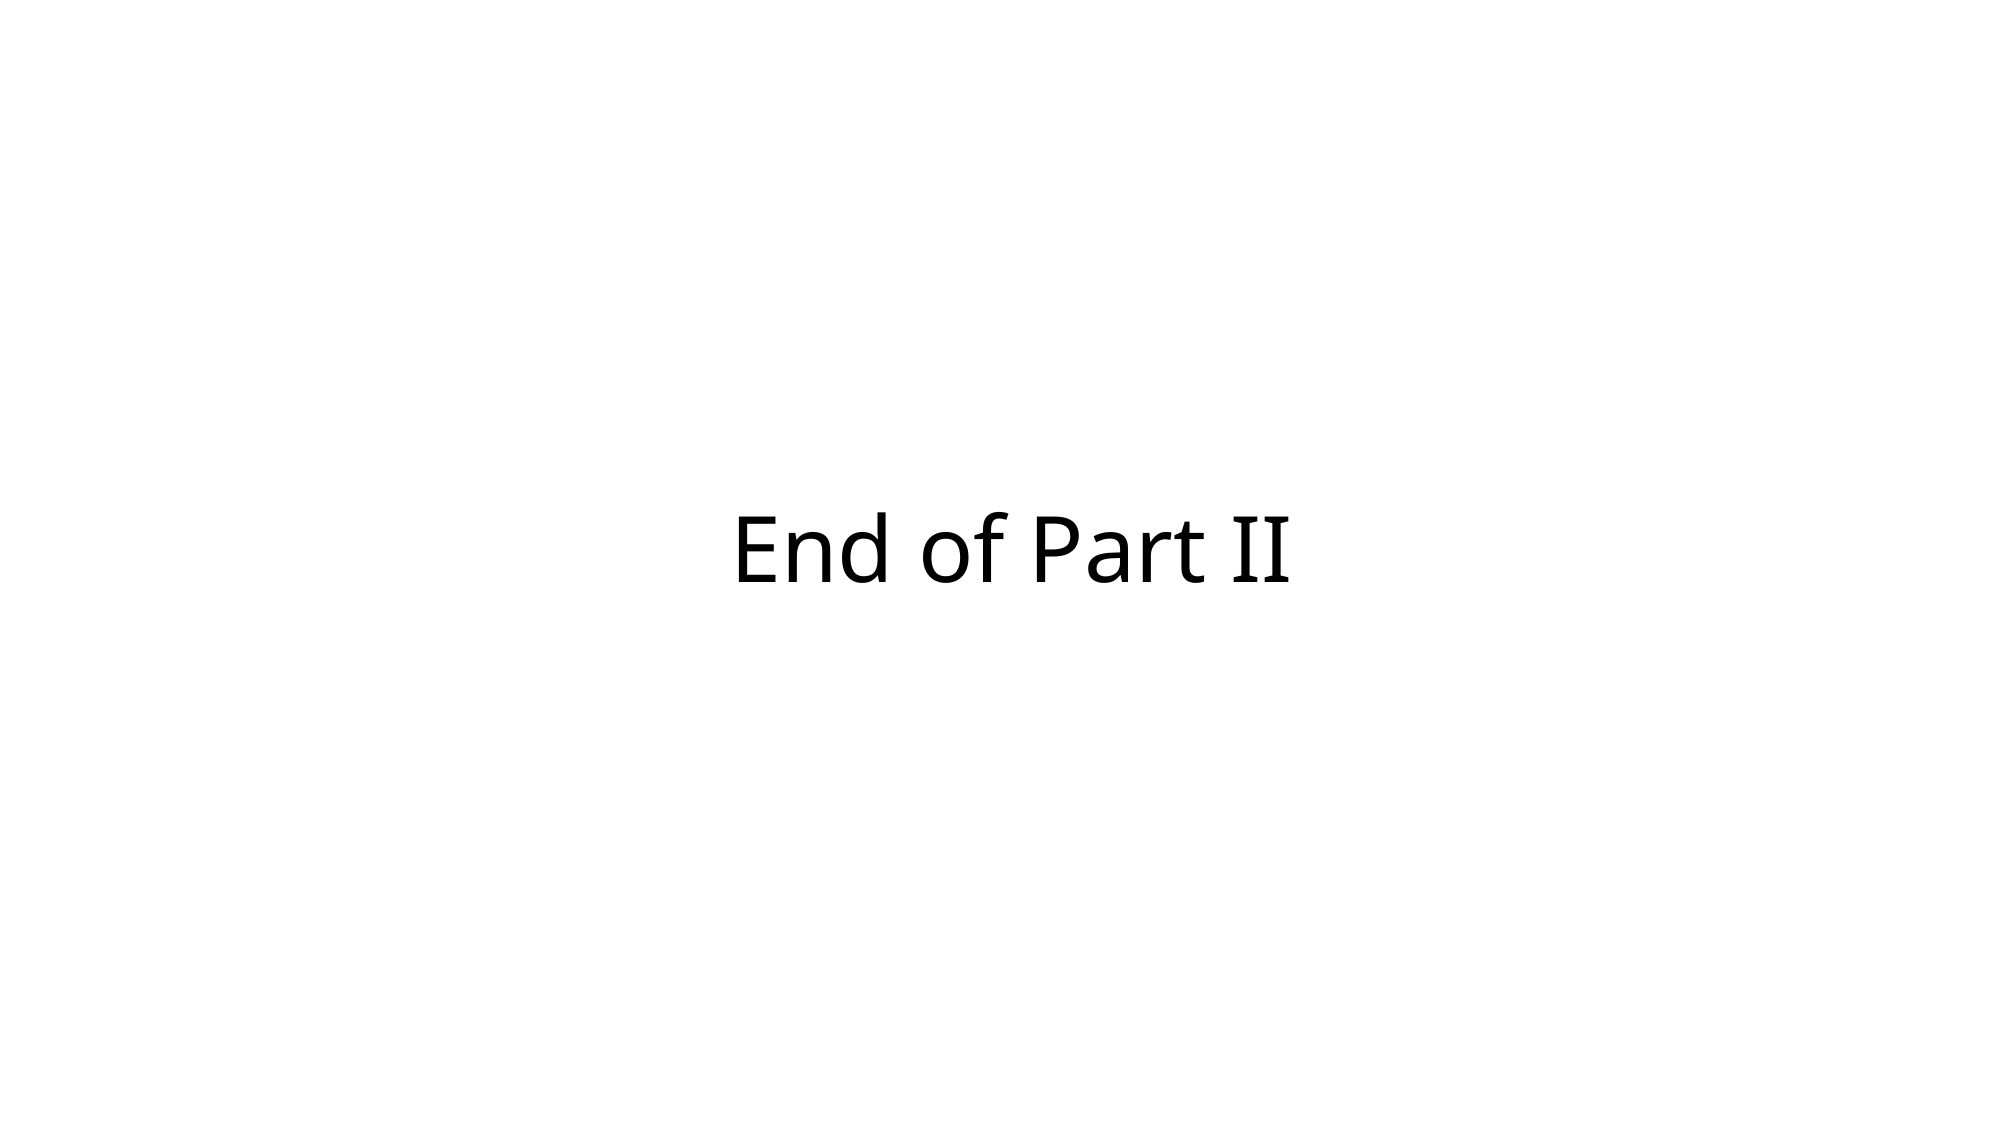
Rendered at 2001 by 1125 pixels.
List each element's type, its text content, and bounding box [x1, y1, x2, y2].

title End of Part II [149, 444, 1875, 662]
